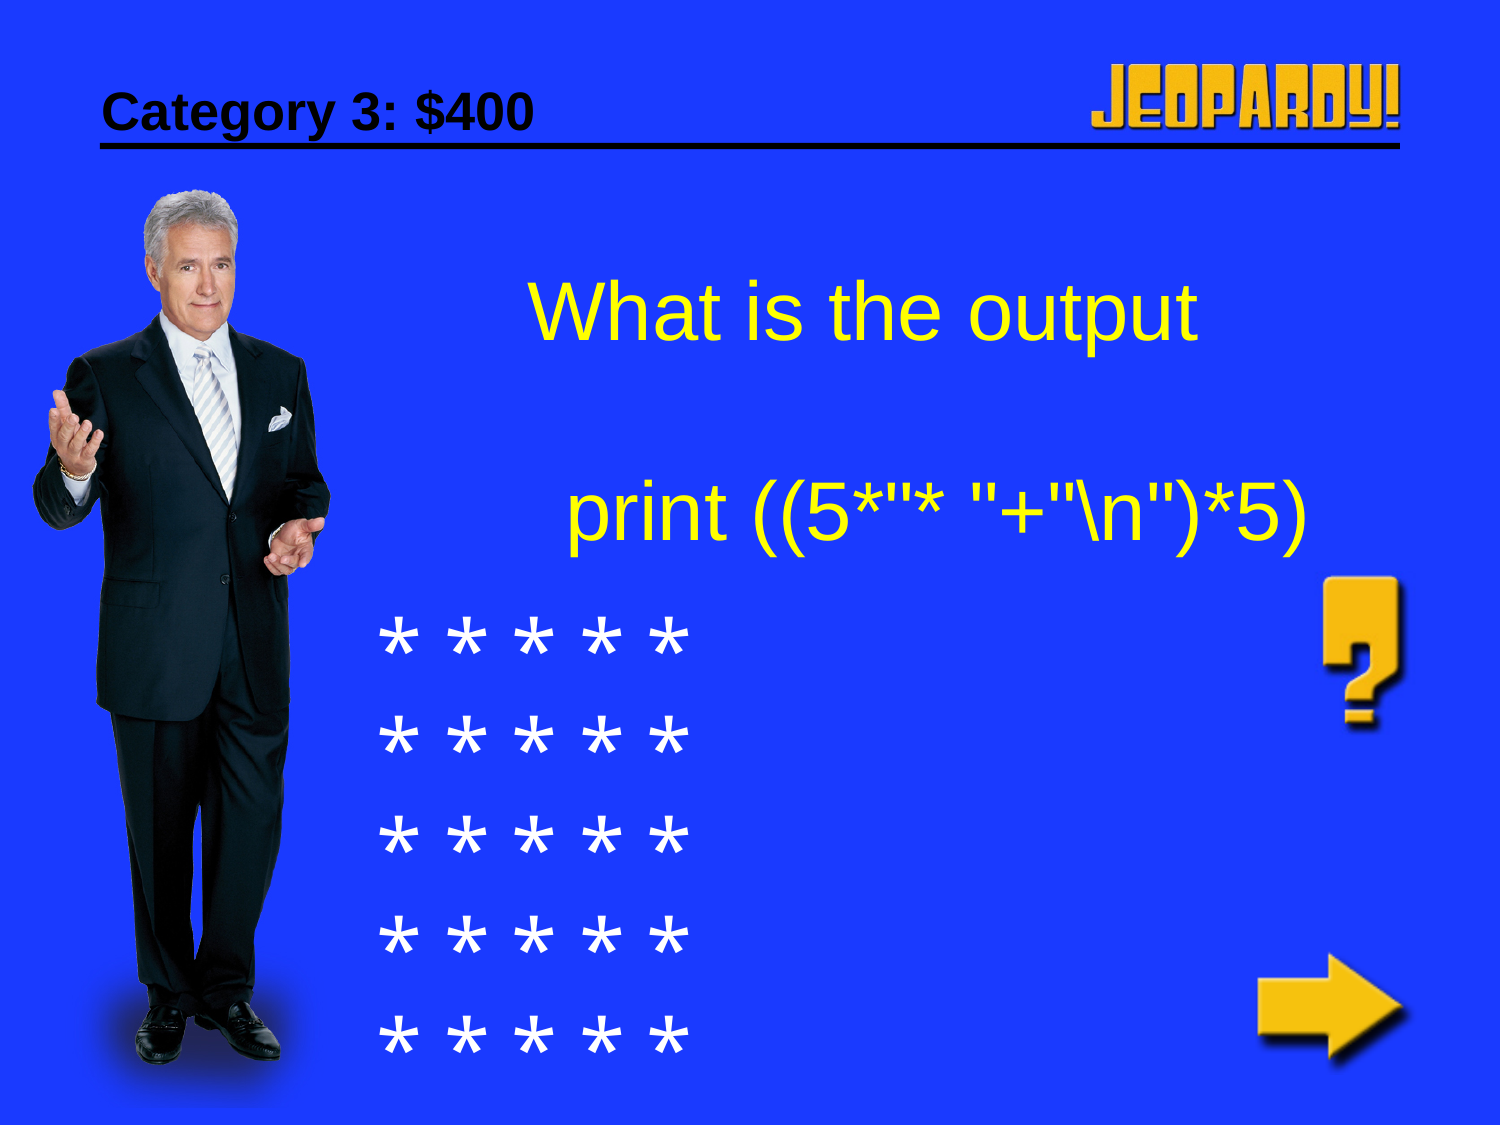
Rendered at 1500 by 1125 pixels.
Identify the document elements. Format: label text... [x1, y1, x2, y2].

picture [14, 167, 349, 1118]
picture [1302, 571, 1426, 738]
picture [1089, 59, 1403, 135]
title Category 3: $400 [86, 52, 1051, 166]
text_box * * * * * * * * * * * * * * * * * * * * * * * * * [362, 589, 1288, 1090]
text_box What is the output print ((5*"* "+"\n")*5) [362, 249, 1364, 588]
picture [1237, 942, 1426, 1076]
